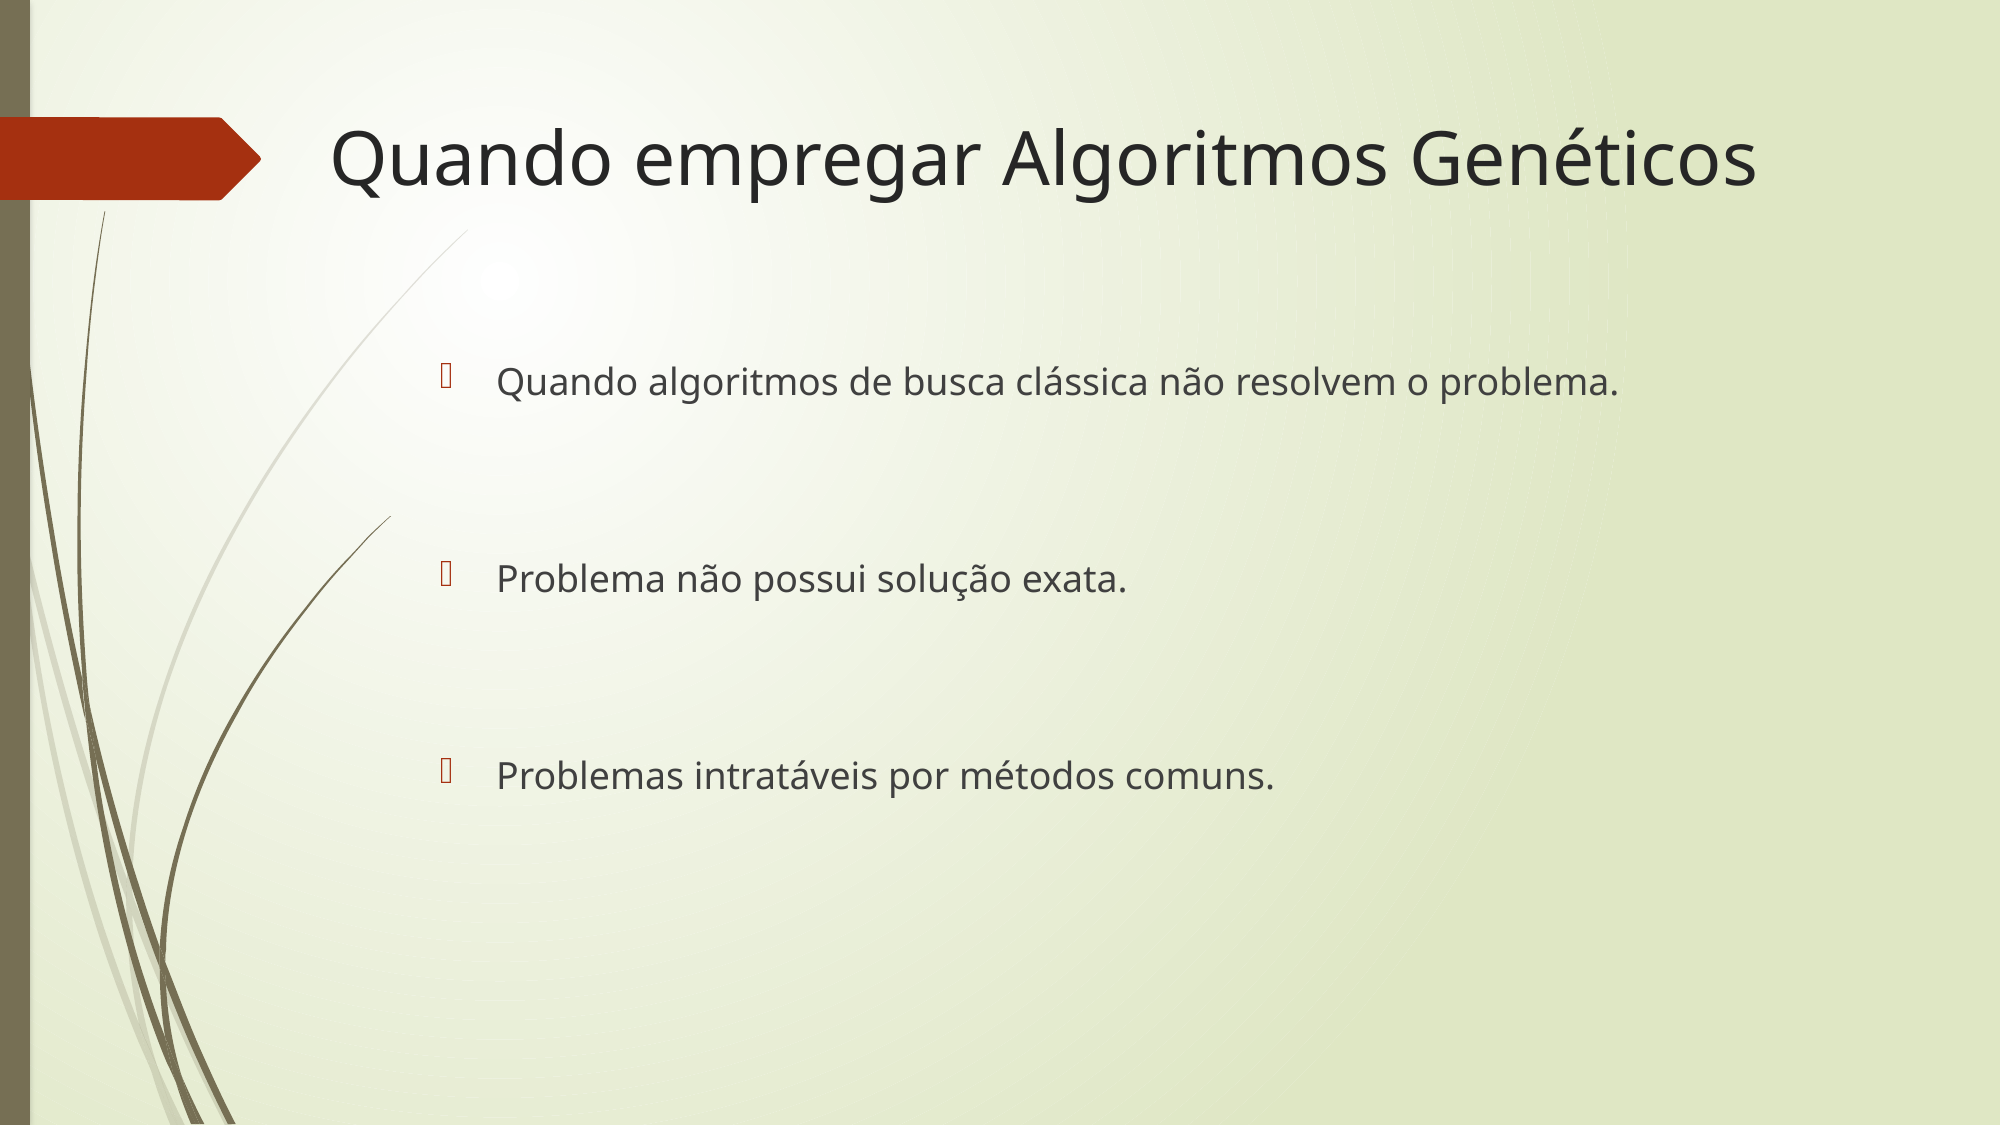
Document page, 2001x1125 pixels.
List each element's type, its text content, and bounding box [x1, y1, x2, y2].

title Quando empregar Algoritmos Genéticos [314, 102, 1888, 313]
list Quando algoritmos de busca clássica não resolvem o problema. Problema não possui solução exata. Problemas intratáveis por métodos comuns. [424, 350, 1888, 970]
